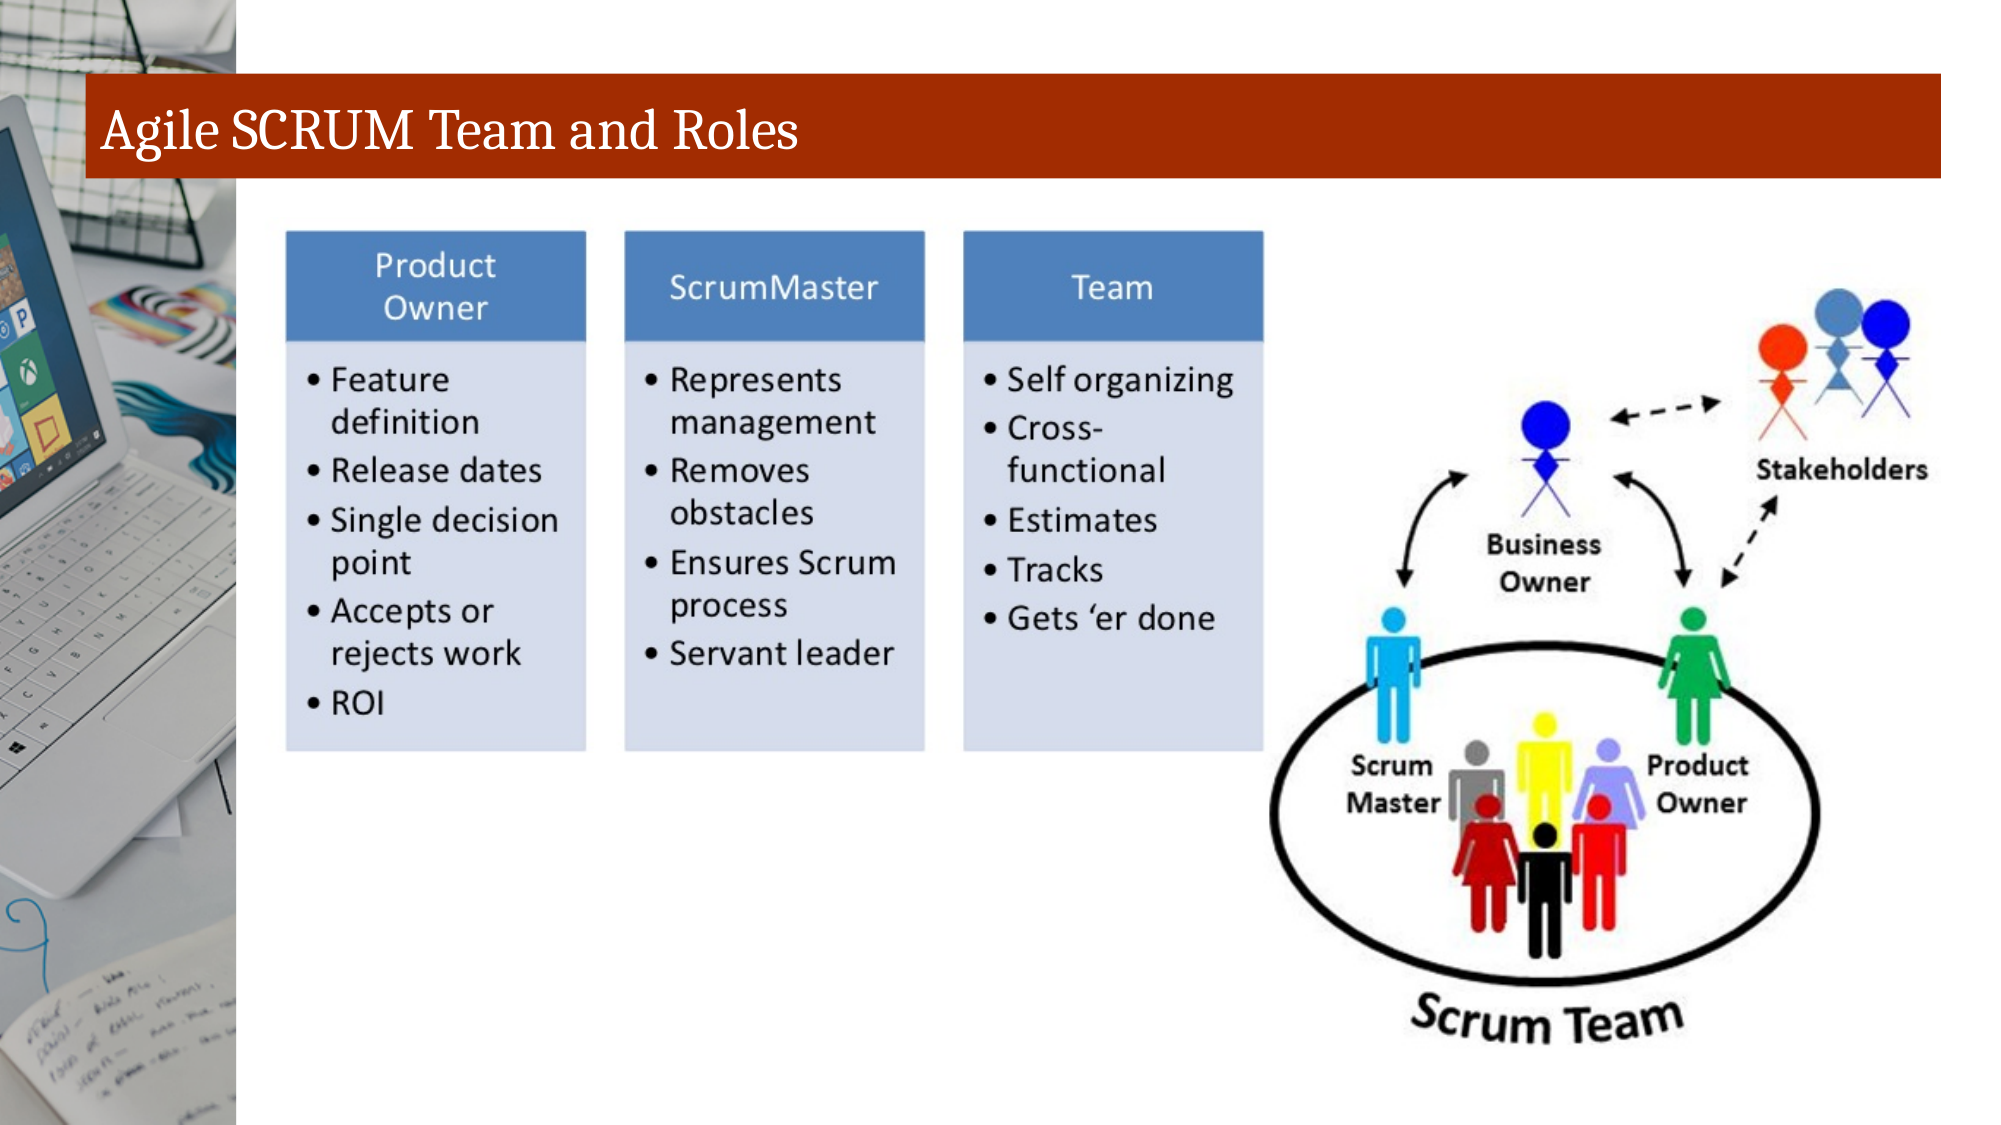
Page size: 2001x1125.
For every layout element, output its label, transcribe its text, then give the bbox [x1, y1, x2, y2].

picture [252, 217, 1941, 1066]
title Agile SCRUM Team and Roles [85, 73, 1941, 179]
picture [0, 0, 237, 1125]
